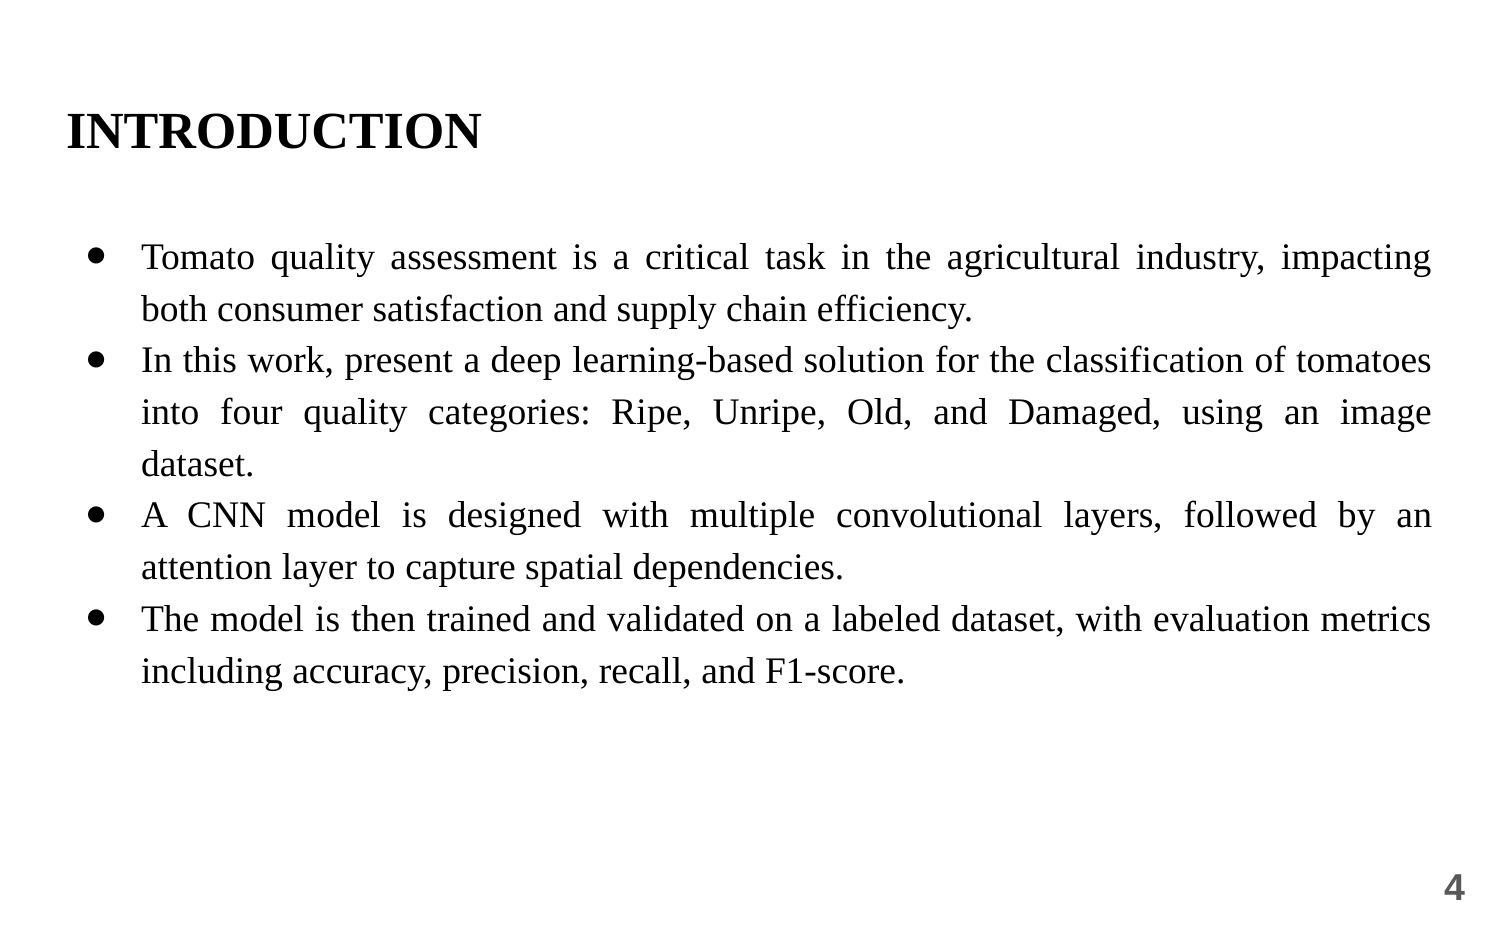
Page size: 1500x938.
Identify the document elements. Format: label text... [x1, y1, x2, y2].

list Tomato quality assessment is a critical task in the agricultural industry, impacting both consumer satisfaction and supply chain efficiency. In this work, present a deep learning-based solution for the classification of tomatoes into four quality categories: Ripe, Unripe, Old, and Damaged, using an image dataset. A CNN model is designed with multiple convolutional layers, followed by an attention layer to capture spatial dependencies. The model is then trained and validated on a labeled dataset, with evaluation metrics including accuracy, precision, recall, and F1-score. [51, 210, 1449, 833]
title INTRODUCTION [51, 81, 1449, 186]
slide_number ‹#› [1389, 849, 1480, 922]
